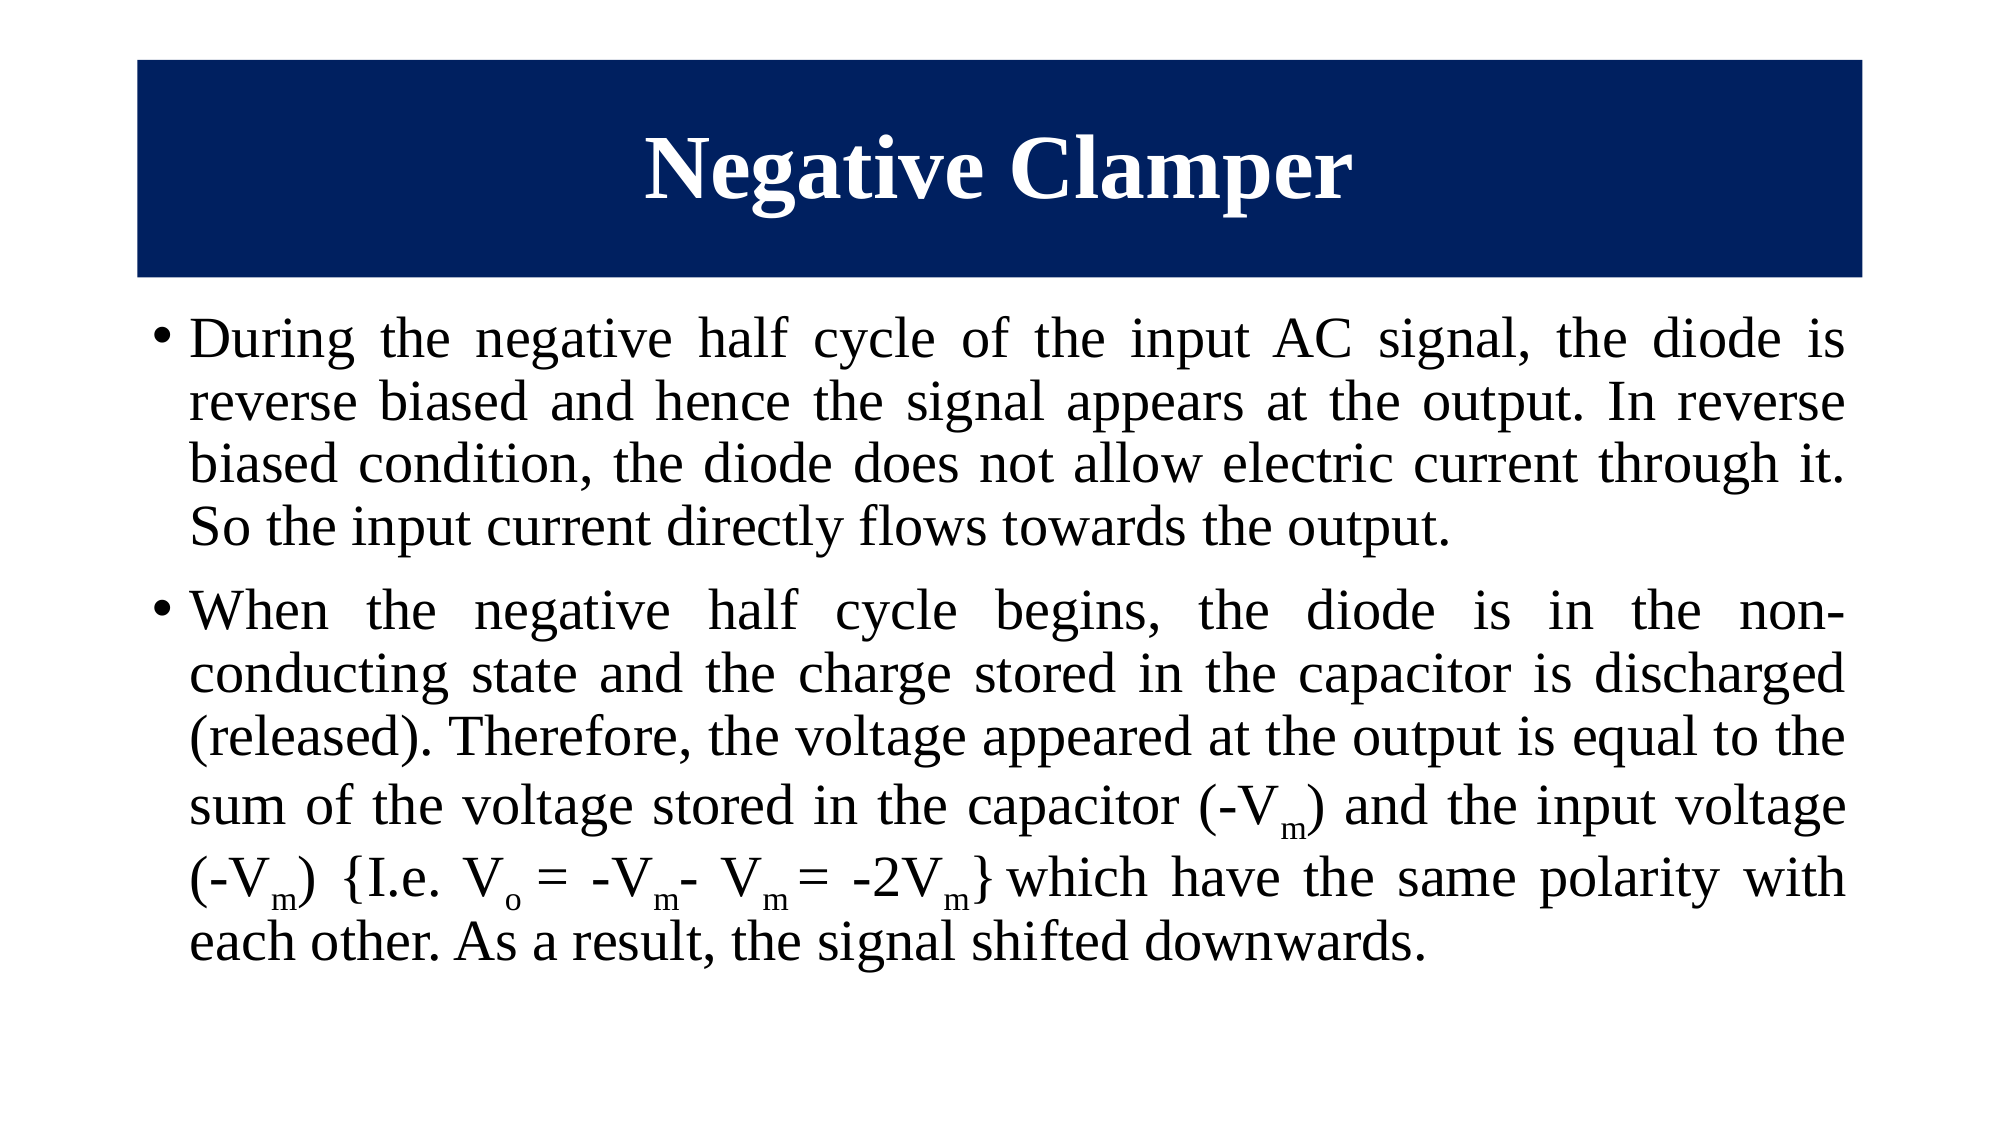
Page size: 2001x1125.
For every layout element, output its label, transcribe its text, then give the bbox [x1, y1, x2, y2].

list During the negative half cycle of the input AC signal, the diode is reverse biased and hence the signal appears at the output. In reverse biased condition, the diode does not allow electric current through it. So the input current directly flows towards the output. When the negative half cycle begins, the diode is in the non-conducting state and the charge stored in the capacitor is discharged (released). Therefore, the voltage appeared at the output is equal to the sum of the voltage stored in the capacitor (-Vm) and the input voltage (-Vm) {I.e. Vo = -Vm- Vm = -2Vm} which have the same polarity with each other. As a result, the signal shifted downwards. [137, 299, 1863, 1014]
title Negative Clamper [137, 59, 1863, 278]
